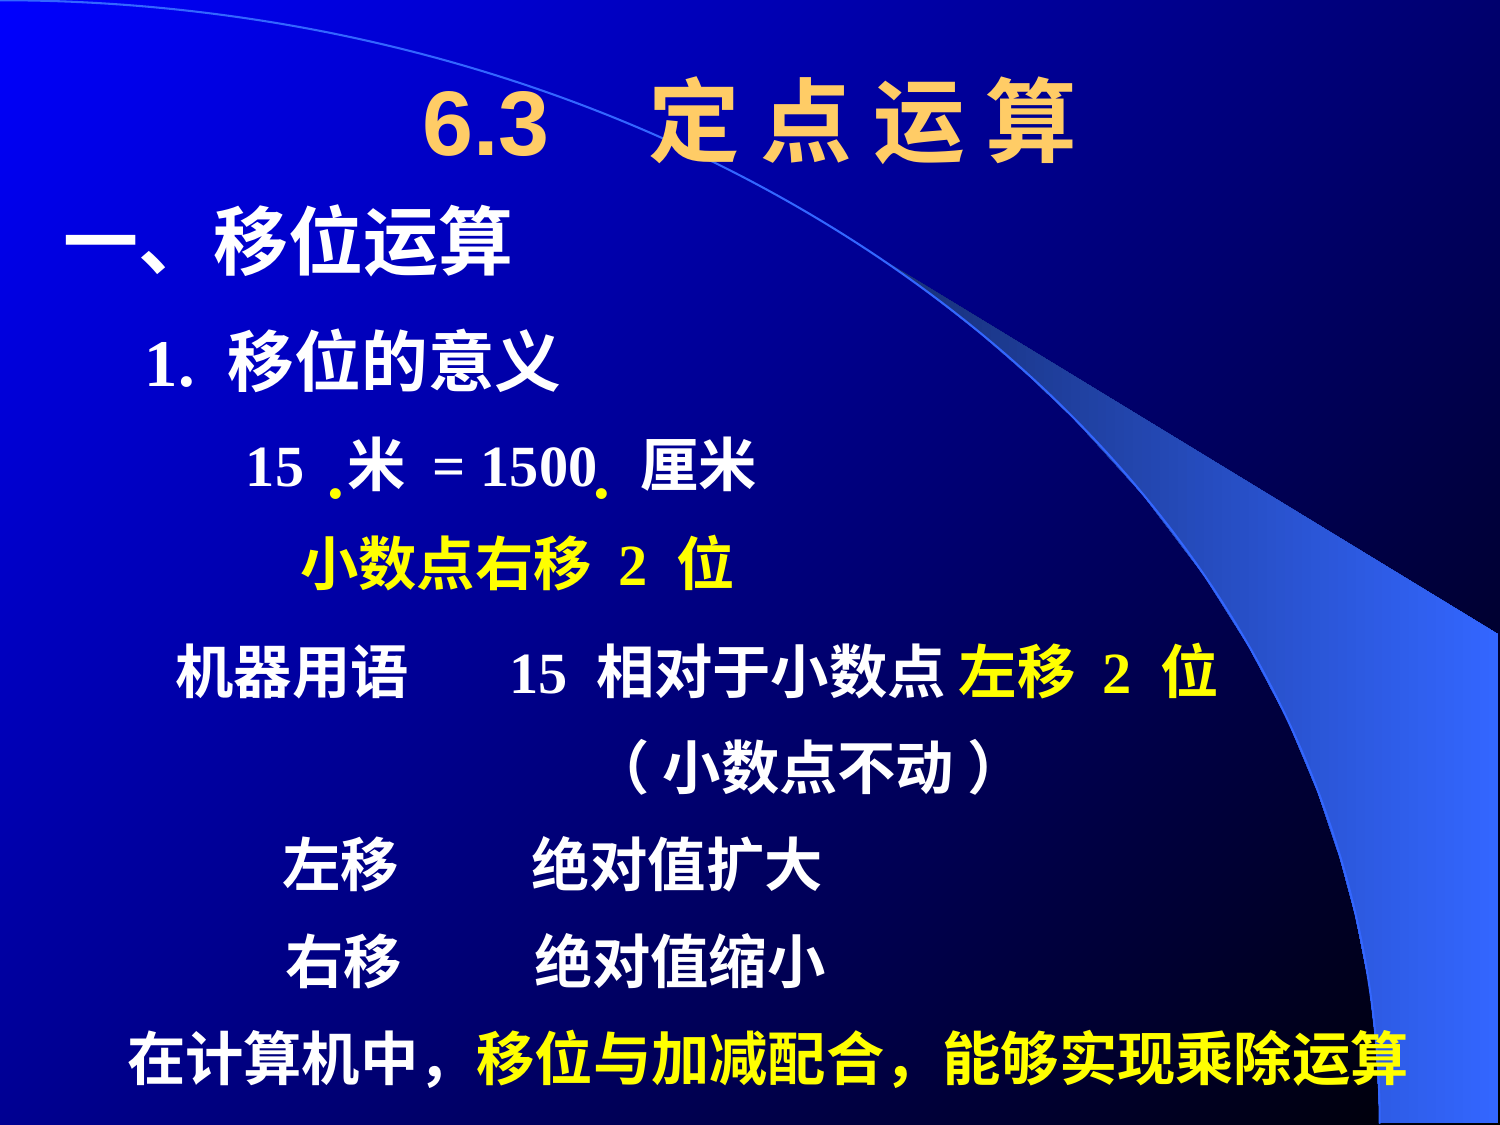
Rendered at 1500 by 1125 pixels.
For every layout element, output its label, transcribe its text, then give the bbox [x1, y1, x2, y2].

text_box 小数点右移 2 位 [285, 520, 750, 605]
text_box 在计算机中，移位与加减配合，能够实现乘除运算 [112, 1014, 1500, 1100]
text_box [511, 627, 1217, 810]
text_box 机器用语 [160, 627, 424, 713]
text_box 右移 绝对值缩小 [270, 917, 841, 1003]
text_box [312, 424, 625, 521]
text_box 一、移位运算 [48, 187, 529, 293]
text_box 1. 移位的意义 [130, 312, 577, 408]
text_box 15 米 = 1500 厘米 [231, 421, 786, 506]
text_box 左移 绝对值扩大 [267, 821, 838, 906]
title 6.3 定 点 运 算 [112, 24, 1388, 213]
